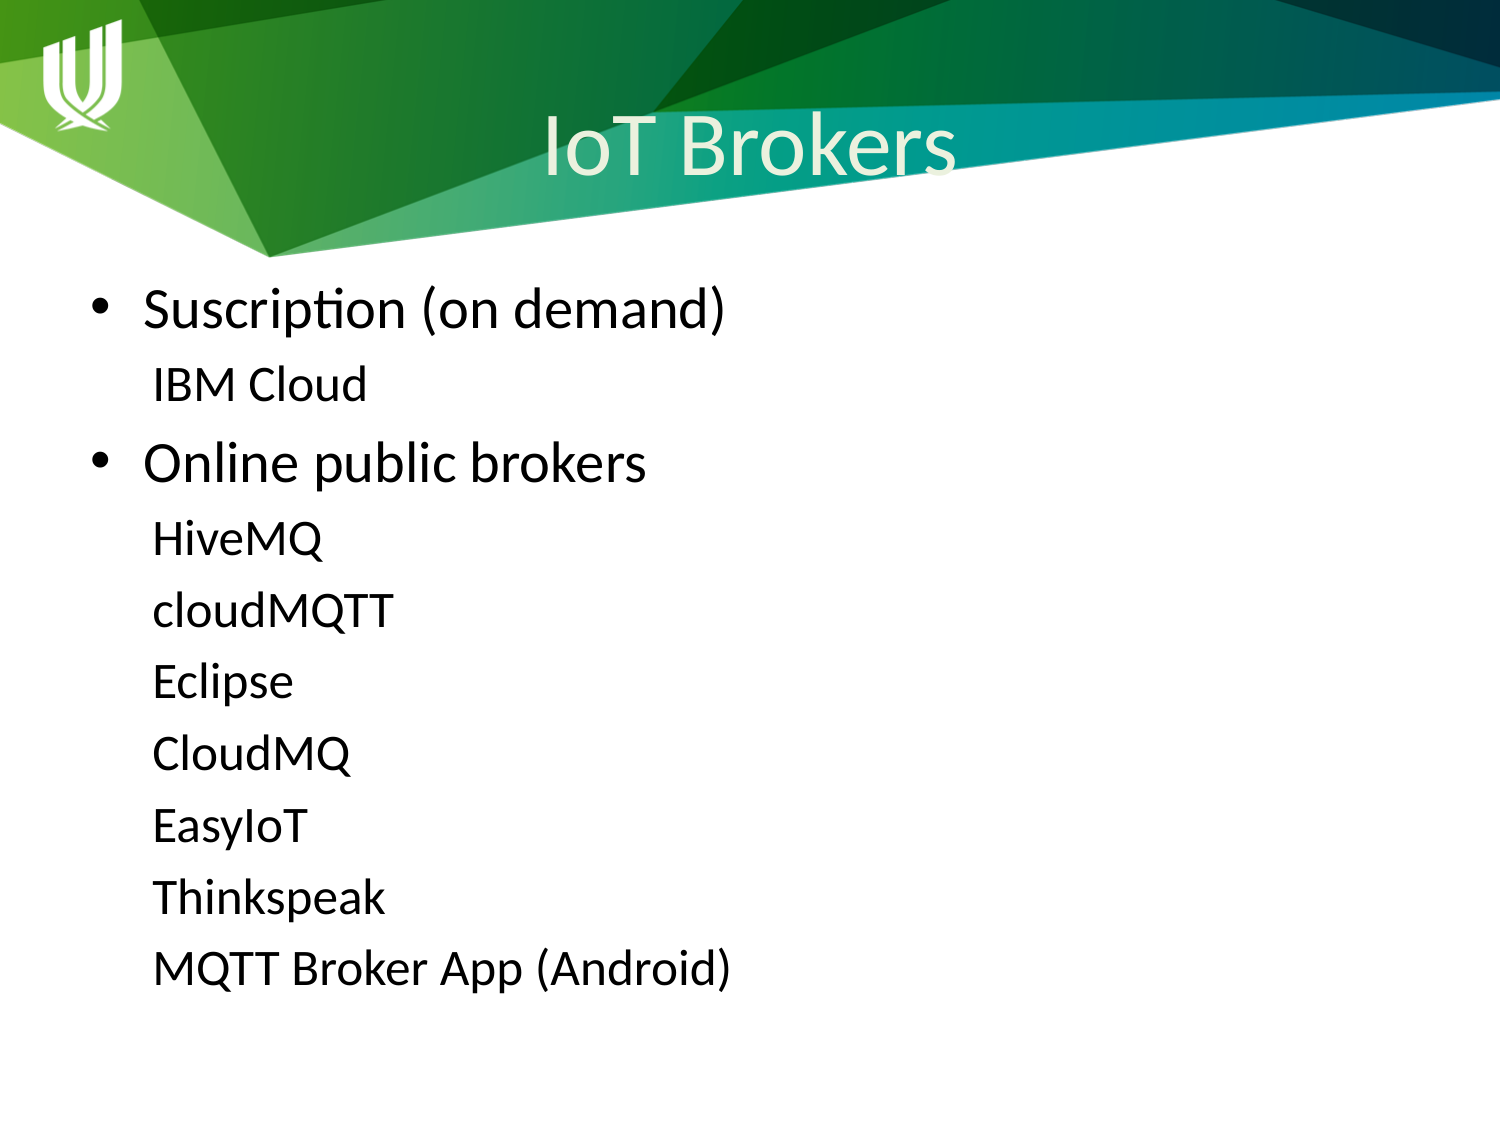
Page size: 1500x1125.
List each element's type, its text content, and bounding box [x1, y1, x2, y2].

picture [0, 0, 1500, 273]
title IoT Brokers [75, 45, 1425, 233]
list Suscription (on demand) IBM Cloud Online public brokers HiveMQ cloudMQTT Eclipse CloudMQ EasyIoT Thinkspeak MQTT Broker App (Android) [75, 262, 1425, 1005]
